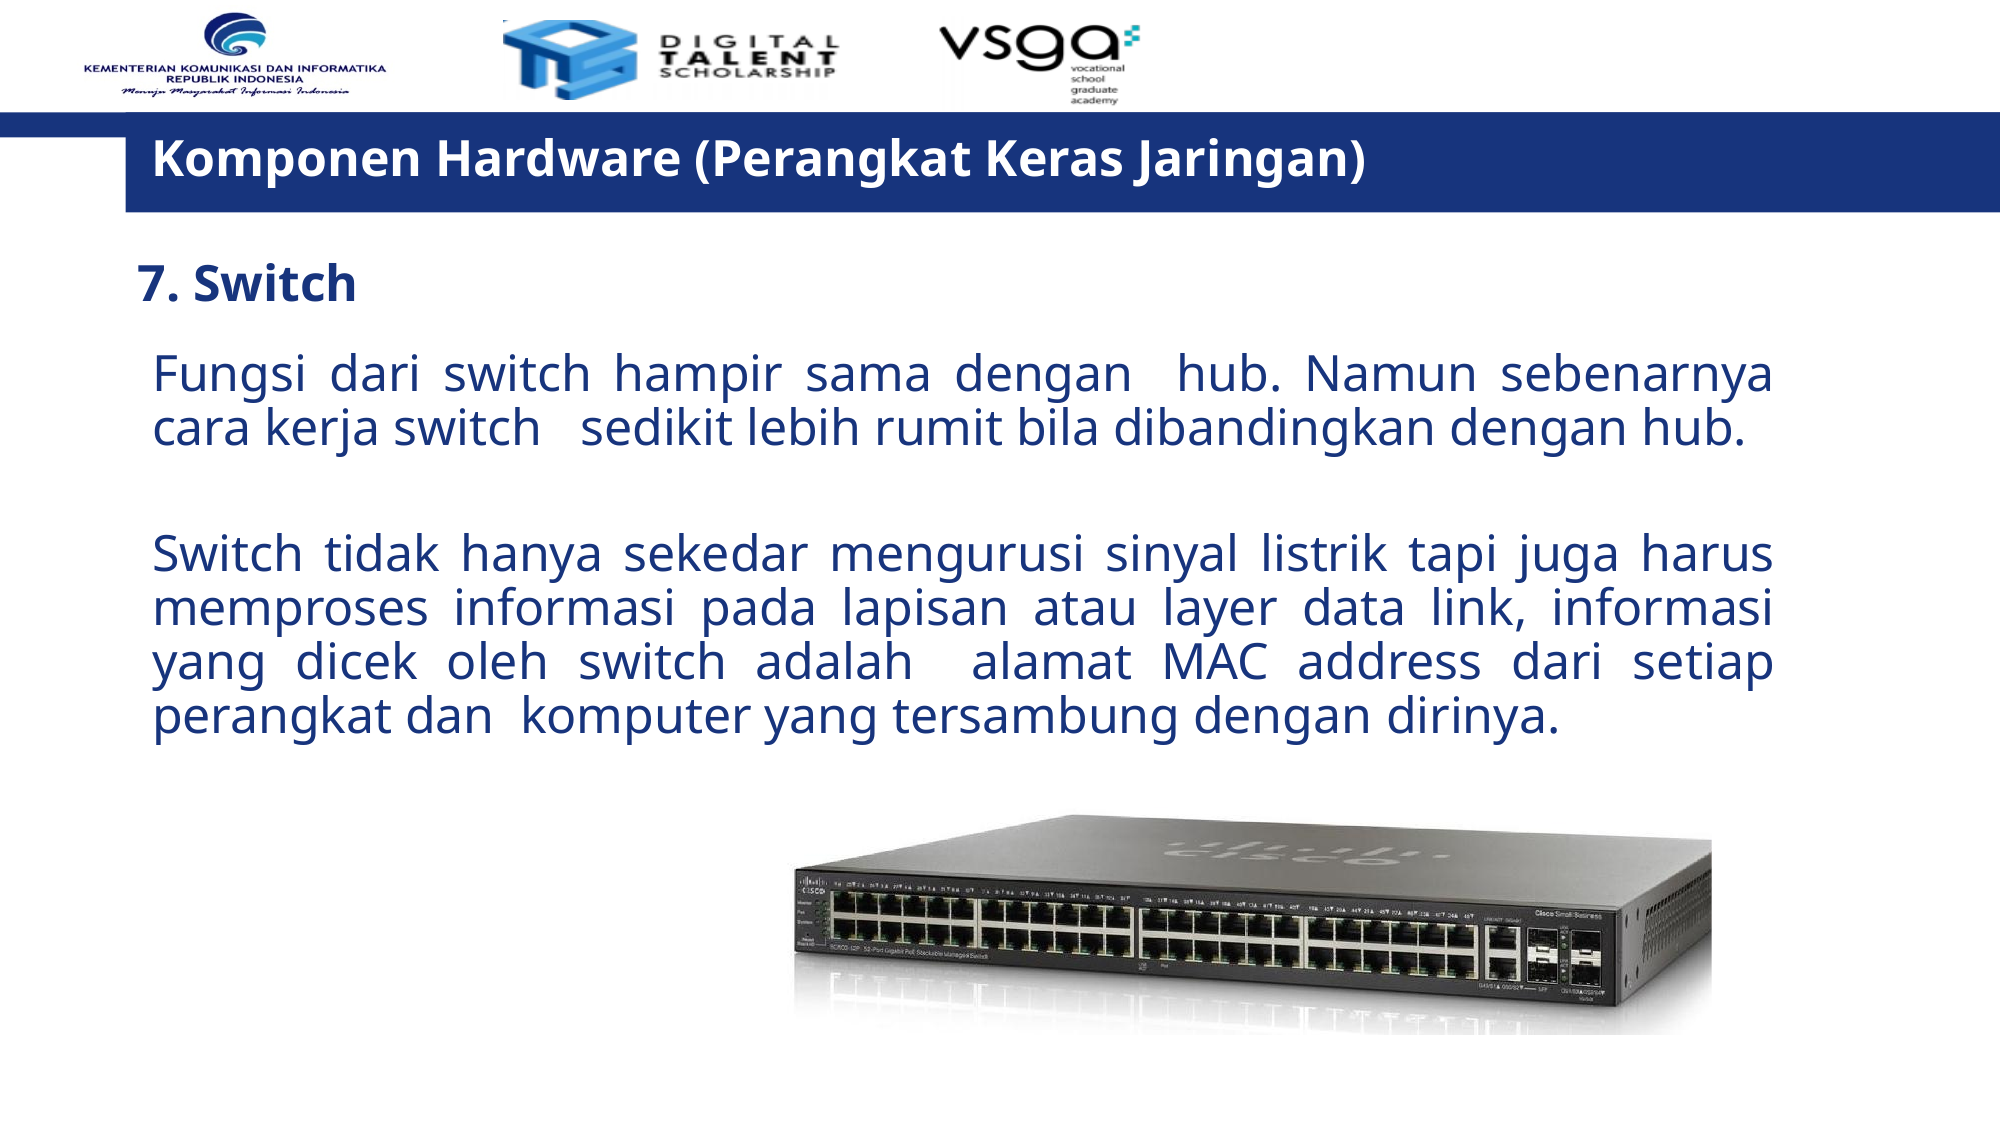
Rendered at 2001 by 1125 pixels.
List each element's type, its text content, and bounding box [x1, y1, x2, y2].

text_box 7. Switch [123, 244, 374, 319]
text_box Fungsi dari switch hampir sama dengan hub. Namun sebenarnya cara kerja switch sedikit lebih rumit bila dibandingkan dengan hub. Switch tidak hanya sekedar mengurusi sinyal listrik tapi juga harus memproses informasi pada lapisan atau layer data link, informasi yang dicek oleh switch adalah alamat MAC address dari setiap perangkat dan komputer yang tersambung dengan dirinya. [149, 338, 1840, 744]
text_box [787, 807, 1712, 1035]
picture [66, 5, 399, 100]
title Komponen Hardware (Perangkat Keras Jaringan) [149, 59, 1887, 251]
picture [503, 20, 847, 59]
picture [929, 16, 1148, 59]
